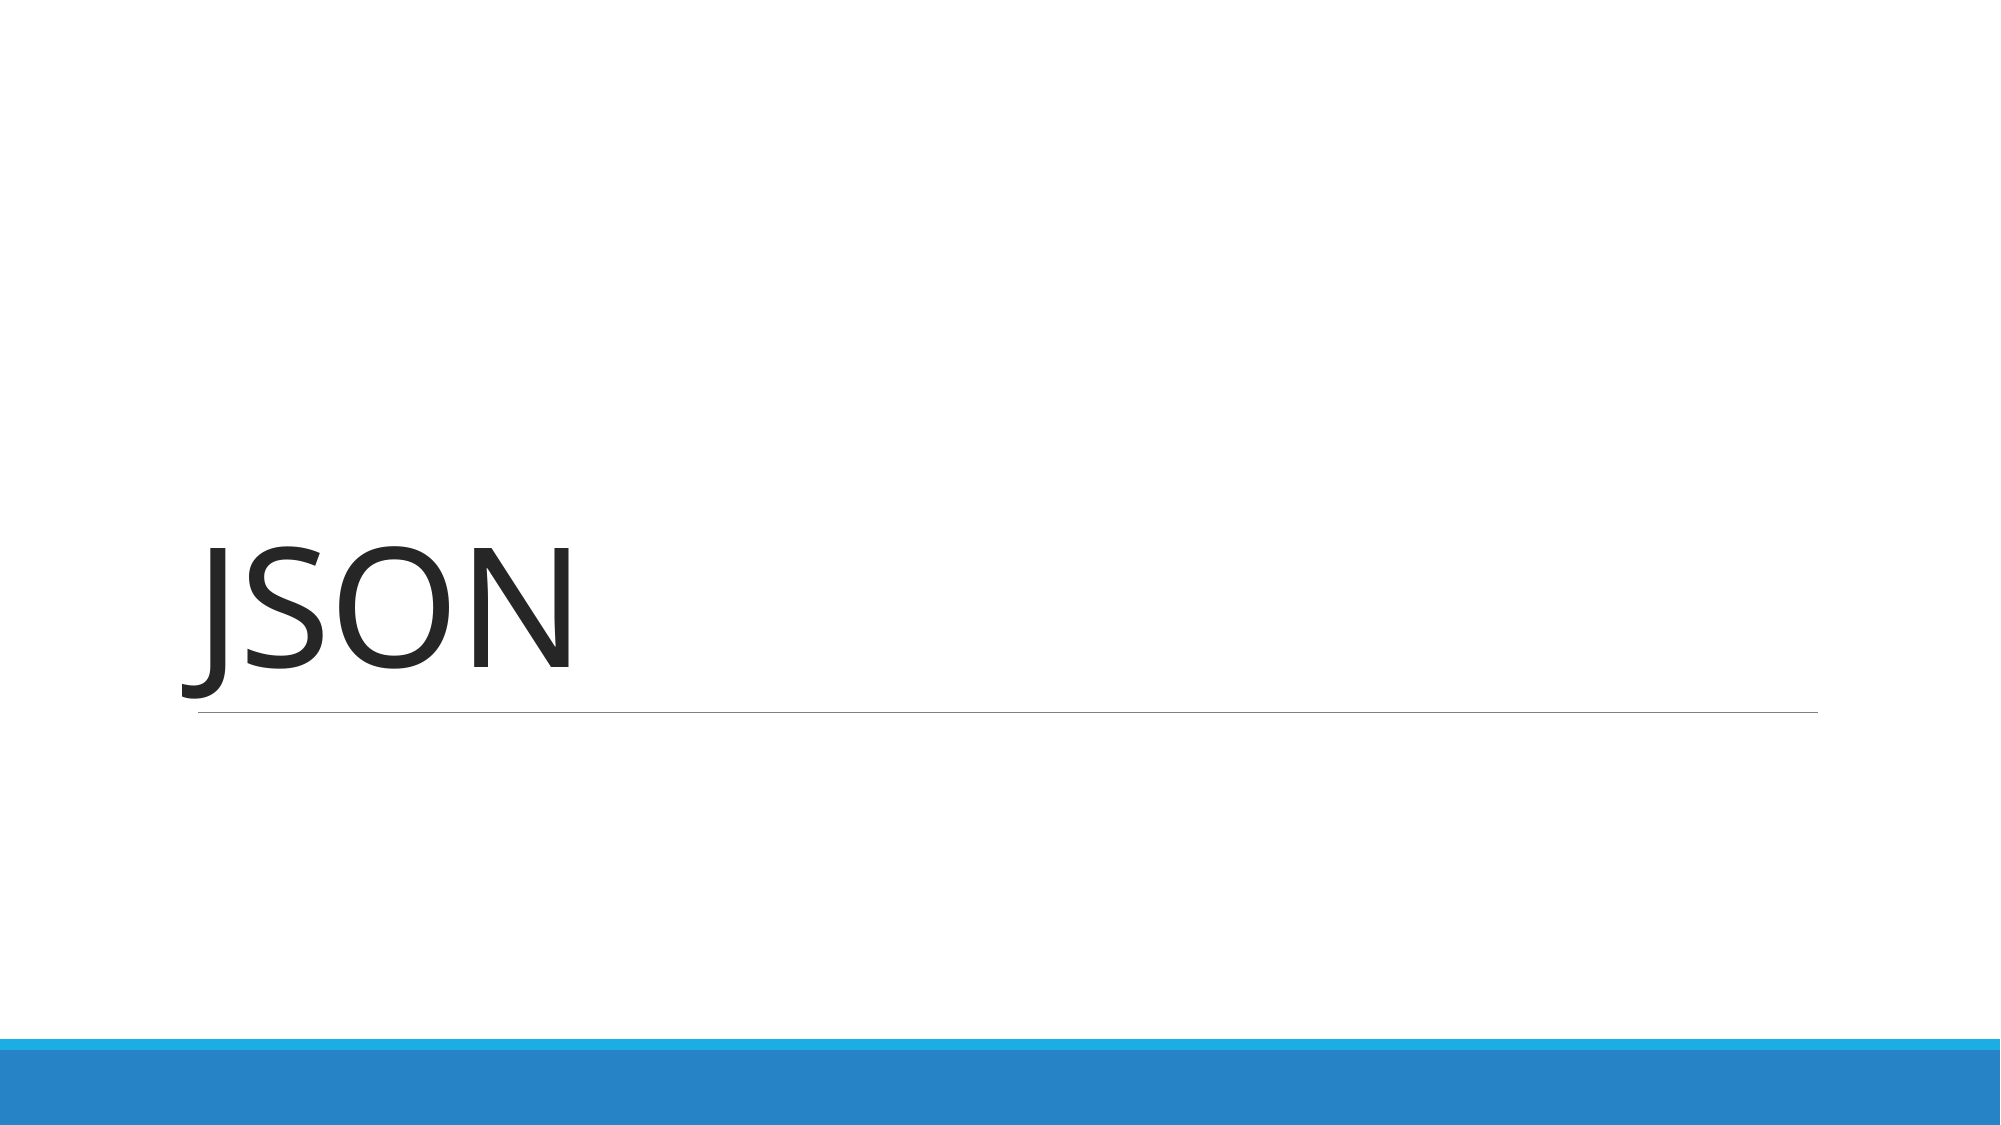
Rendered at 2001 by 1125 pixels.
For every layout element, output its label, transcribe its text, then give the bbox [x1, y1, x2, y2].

title JSON [180, 124, 1830, 710]
